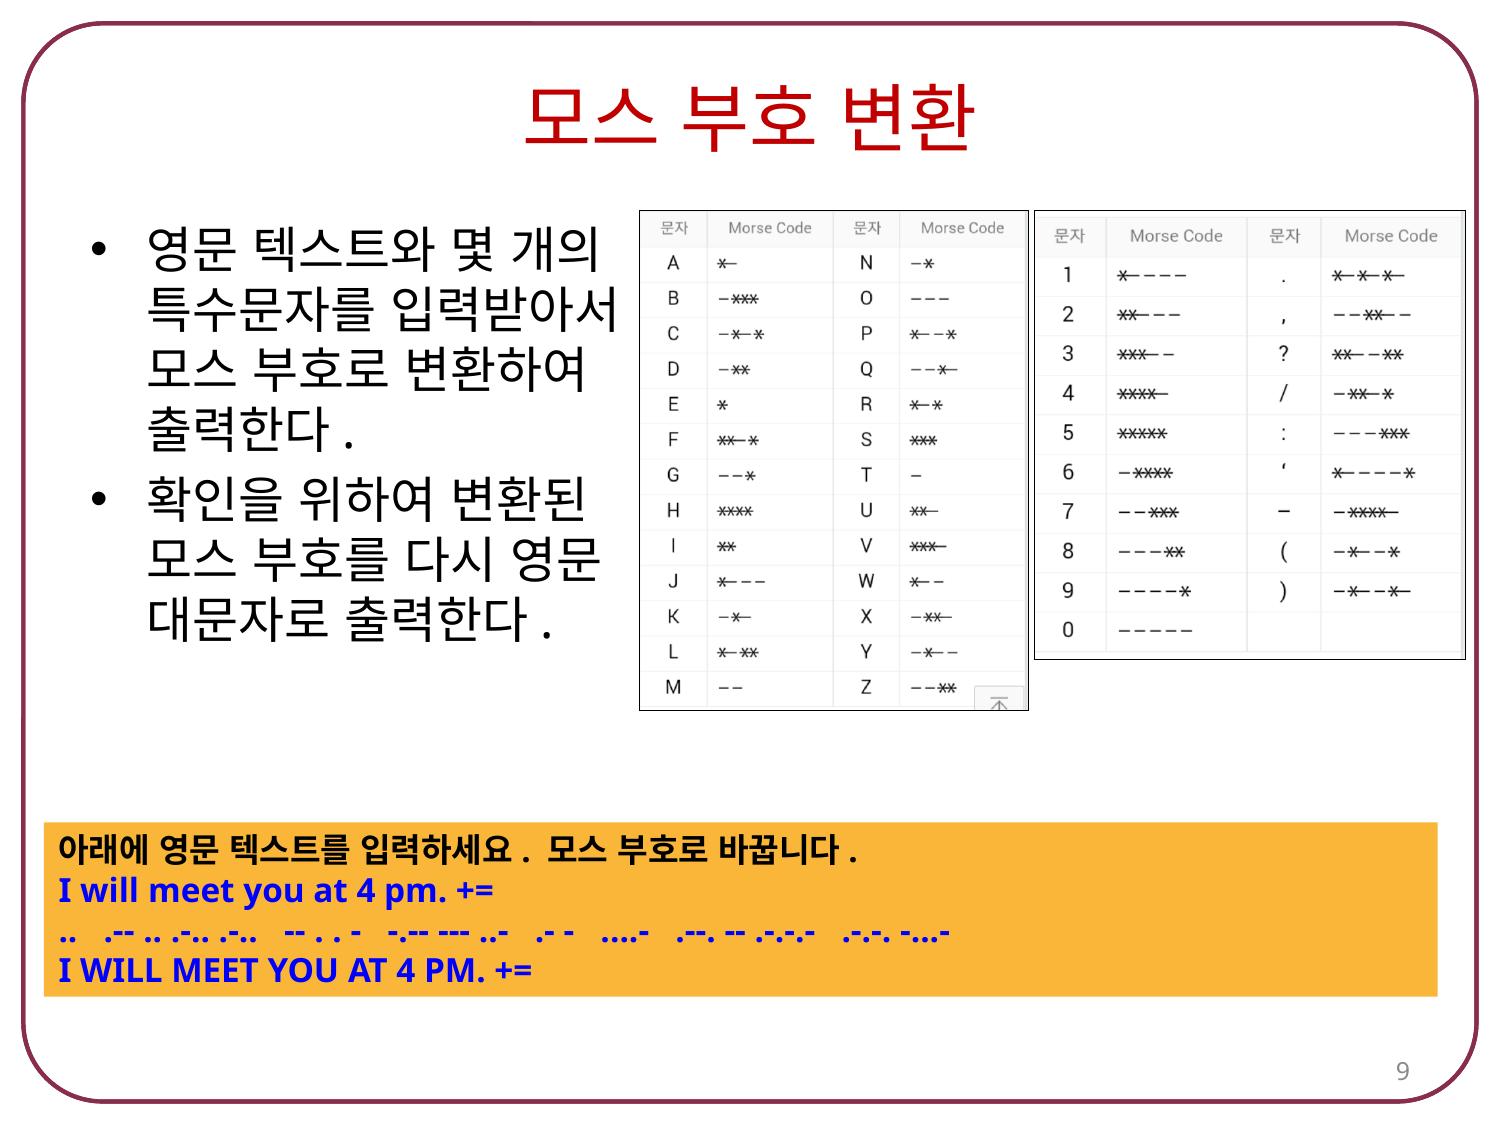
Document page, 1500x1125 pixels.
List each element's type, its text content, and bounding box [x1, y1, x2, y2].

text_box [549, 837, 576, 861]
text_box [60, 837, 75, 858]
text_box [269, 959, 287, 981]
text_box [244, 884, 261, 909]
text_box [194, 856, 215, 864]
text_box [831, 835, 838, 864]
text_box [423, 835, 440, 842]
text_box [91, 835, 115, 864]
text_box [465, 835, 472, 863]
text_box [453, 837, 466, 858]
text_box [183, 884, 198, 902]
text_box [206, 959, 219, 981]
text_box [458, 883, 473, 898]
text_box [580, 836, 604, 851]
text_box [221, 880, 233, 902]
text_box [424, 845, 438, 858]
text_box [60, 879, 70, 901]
picture [639, 210, 1029, 711]
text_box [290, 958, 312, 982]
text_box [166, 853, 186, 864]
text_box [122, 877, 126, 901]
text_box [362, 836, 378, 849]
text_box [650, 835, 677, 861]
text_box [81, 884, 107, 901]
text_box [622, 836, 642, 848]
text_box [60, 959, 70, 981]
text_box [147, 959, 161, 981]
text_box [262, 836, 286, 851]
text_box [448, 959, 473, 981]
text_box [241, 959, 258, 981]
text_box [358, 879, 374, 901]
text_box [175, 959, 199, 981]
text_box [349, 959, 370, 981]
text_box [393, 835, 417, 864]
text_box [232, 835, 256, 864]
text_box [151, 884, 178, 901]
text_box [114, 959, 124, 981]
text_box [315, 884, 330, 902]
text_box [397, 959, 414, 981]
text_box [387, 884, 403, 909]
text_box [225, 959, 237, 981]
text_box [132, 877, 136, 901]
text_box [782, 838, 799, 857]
list 영문 텍스트와 몇 개의 특수문자를 입력받아서 모스 부호로 변환하여 출력한다. 확인을 위하여 변환된 모스 부호를 다시 영문 대문자로 출력한다. [75, 210, 644, 787]
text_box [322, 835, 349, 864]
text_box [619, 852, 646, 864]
slide_number 9 [1074, 1042, 1425, 1103]
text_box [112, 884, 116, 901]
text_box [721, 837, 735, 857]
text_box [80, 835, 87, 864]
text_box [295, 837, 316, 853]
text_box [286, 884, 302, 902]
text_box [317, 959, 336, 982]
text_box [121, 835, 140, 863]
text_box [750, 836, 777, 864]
title 모스 부호 변환 [75, 45, 1425, 188]
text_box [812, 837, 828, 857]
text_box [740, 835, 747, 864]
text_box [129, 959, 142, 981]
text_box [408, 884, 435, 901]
picture [1034, 210, 1466, 661]
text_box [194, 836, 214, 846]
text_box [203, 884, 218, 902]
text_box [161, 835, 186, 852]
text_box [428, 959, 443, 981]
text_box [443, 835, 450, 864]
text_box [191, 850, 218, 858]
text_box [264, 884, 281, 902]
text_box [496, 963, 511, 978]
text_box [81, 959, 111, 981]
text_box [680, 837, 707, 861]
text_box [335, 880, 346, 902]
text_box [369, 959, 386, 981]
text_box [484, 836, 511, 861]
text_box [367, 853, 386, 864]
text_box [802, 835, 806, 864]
